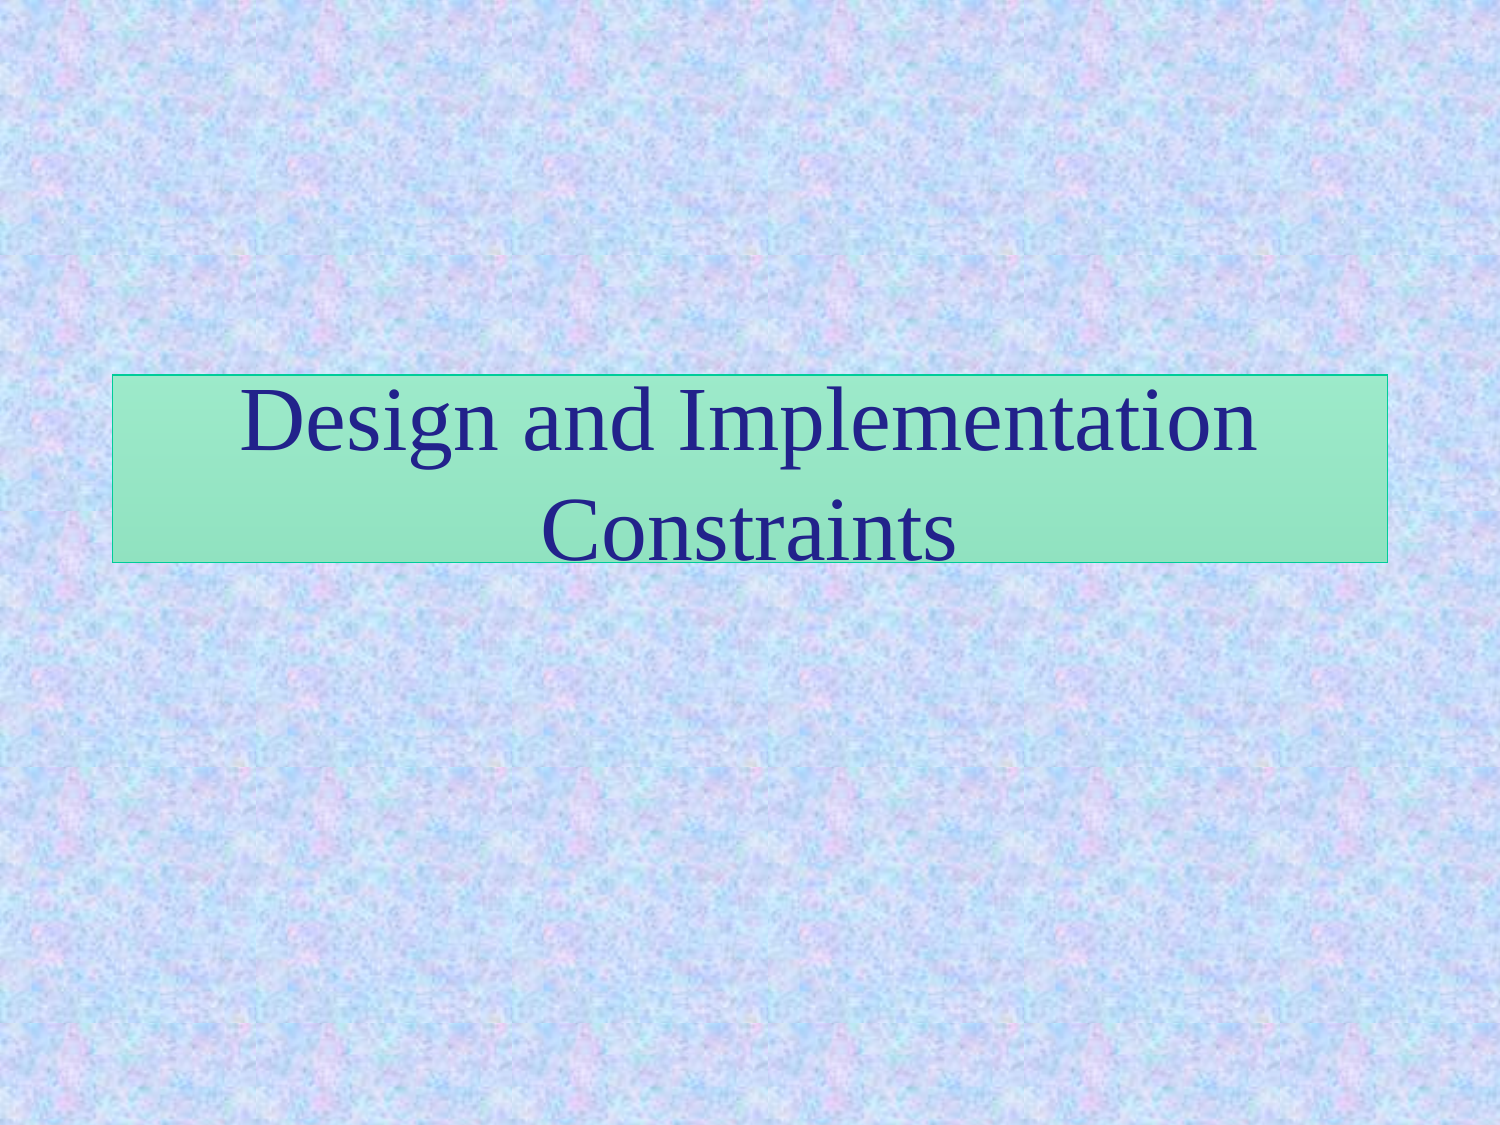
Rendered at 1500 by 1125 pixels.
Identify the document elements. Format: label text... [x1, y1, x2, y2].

title Design and Implementation Constraints [112, 374, 1388, 563]
picture [0, 0, 1500, 1125]
